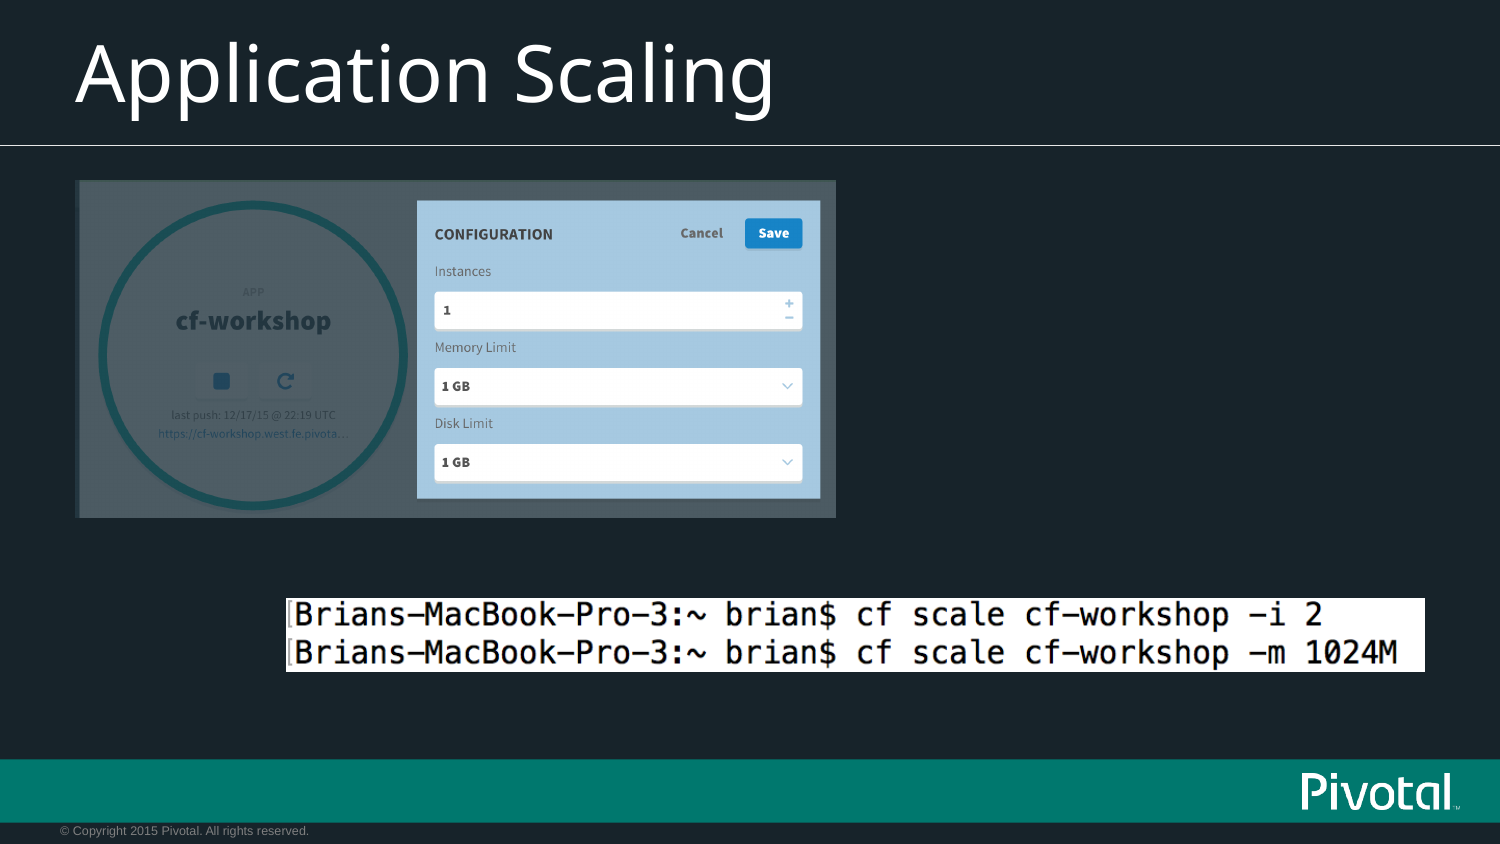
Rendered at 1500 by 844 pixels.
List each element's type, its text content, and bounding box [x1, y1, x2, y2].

picture [286, 598, 1426, 672]
title Application Scaling [74, 5, 1426, 136]
picture [1302, 773, 1460, 810]
picture [74, 179, 836, 519]
